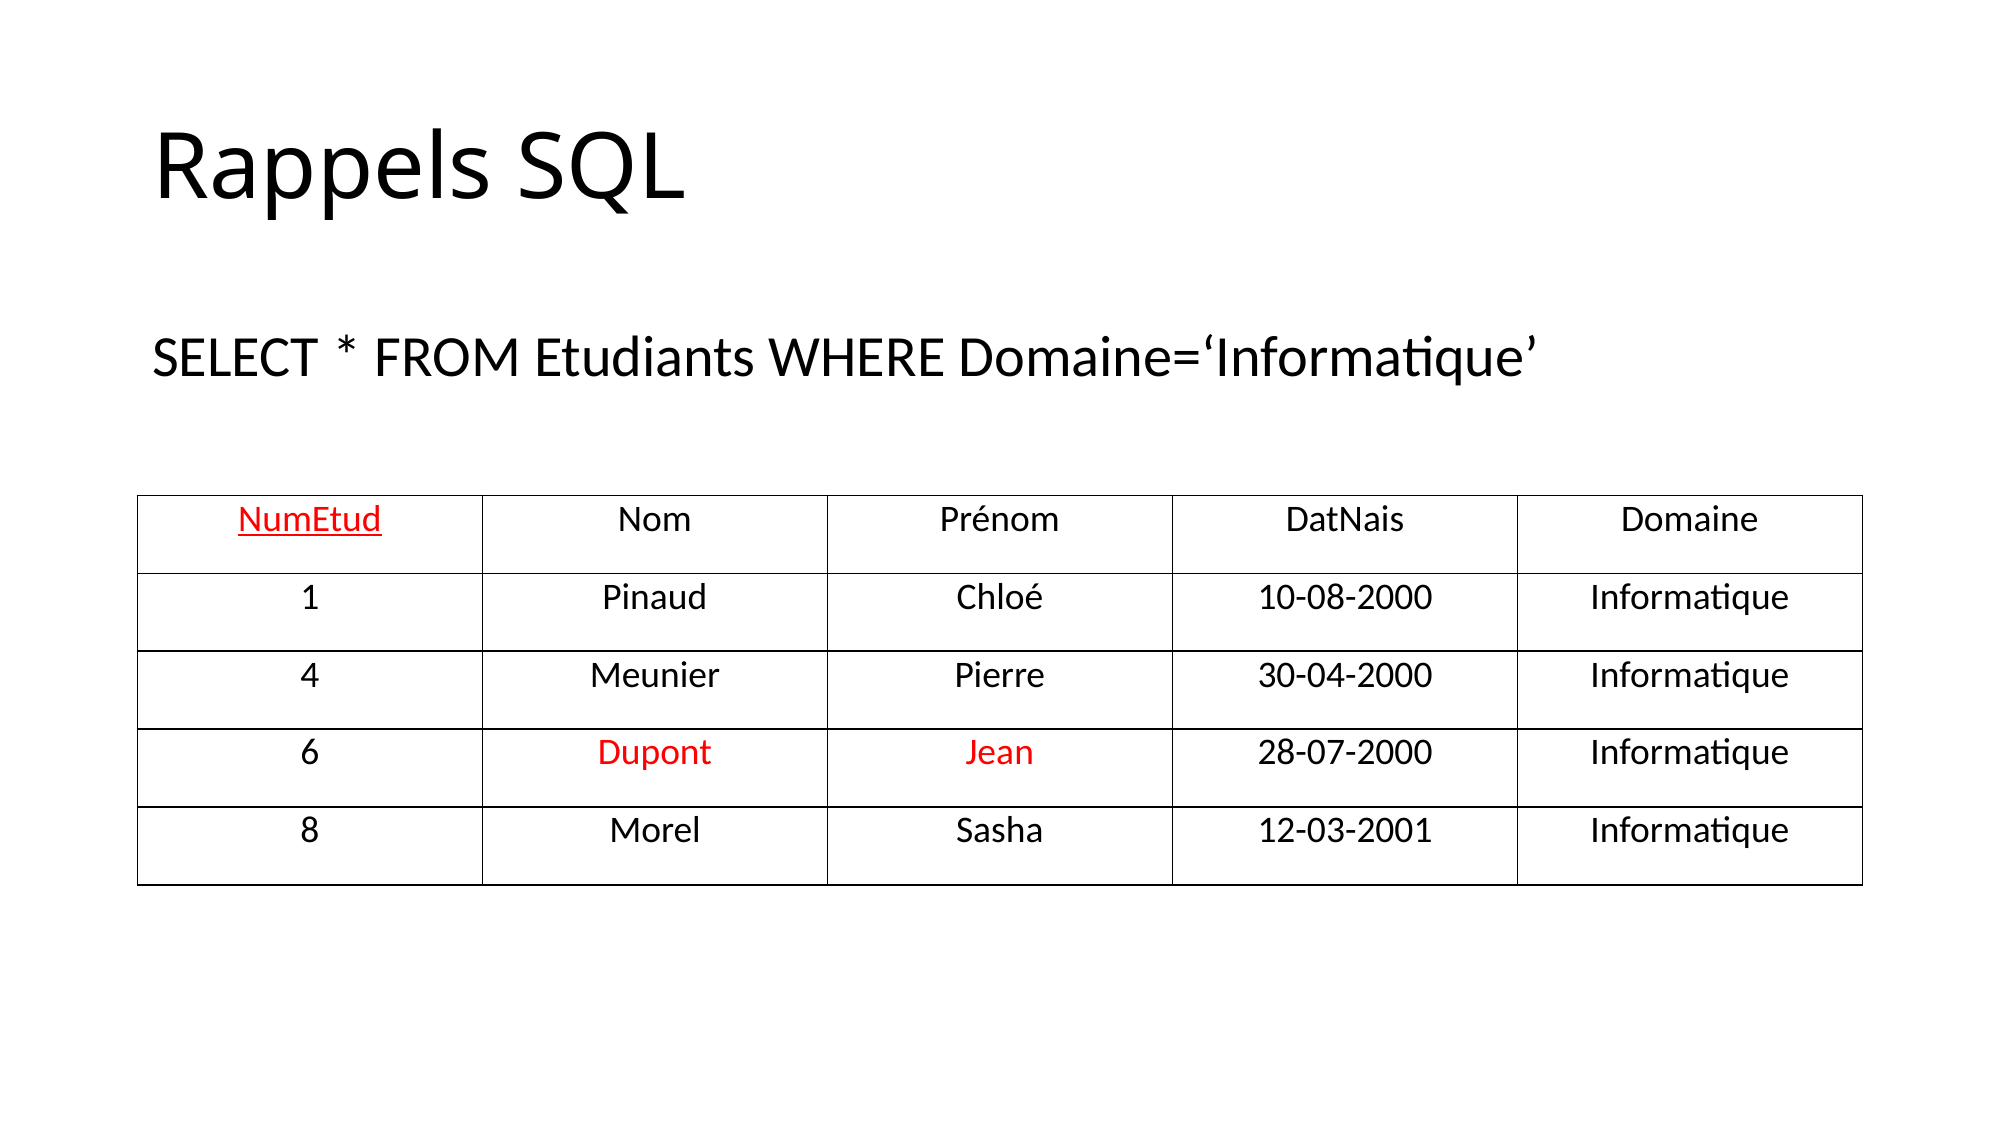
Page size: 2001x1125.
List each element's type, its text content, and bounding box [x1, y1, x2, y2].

table_cell 8 [138, 808, 482, 884]
table_cell 4 [138, 652, 482, 728]
table_cell 6 [138, 730, 482, 806]
table_cell Chloé [828, 574, 1172, 650]
table_cell Informatique [1518, 808, 1862, 884]
table_cell Informatique [1518, 730, 1862, 806]
table_header Domaine [1518, 496, 1862, 573]
table_header Nom [483, 496, 827, 573]
table_cell Informatique [1518, 574, 1862, 650]
text_box SELECT * FROM Etudiants WHERE Domaine=‘Informatique’ [137, 311, 1600, 396]
table_cell Informatique [1518, 652, 1862, 728]
table_header NumEtud [138, 496, 482, 573]
table_cell Meunier [483, 652, 827, 728]
table_cell 30-04-2000 [1173, 652, 1517, 728]
table_cell 28-07-2000 [1173, 730, 1517, 806]
table_cell Pierre [828, 652, 1172, 728]
table_cell 1 [138, 574, 482, 650]
table_cell 10-08-2000 [1173, 574, 1517, 650]
table_cell 12-03-2001 [1173, 808, 1517, 884]
table_cell Jean [828, 730, 1172, 806]
table_header DatNais [1173, 496, 1517, 573]
table_cell Sasha [828, 808, 1172, 884]
table_cell Pinaud [483, 574, 827, 650]
title Rappels SQL [137, 59, 1863, 278]
table_header Prénom [828, 496, 1172, 573]
table_cell Morel [483, 808, 827, 884]
table_cell Dupont [483, 730, 827, 806]
